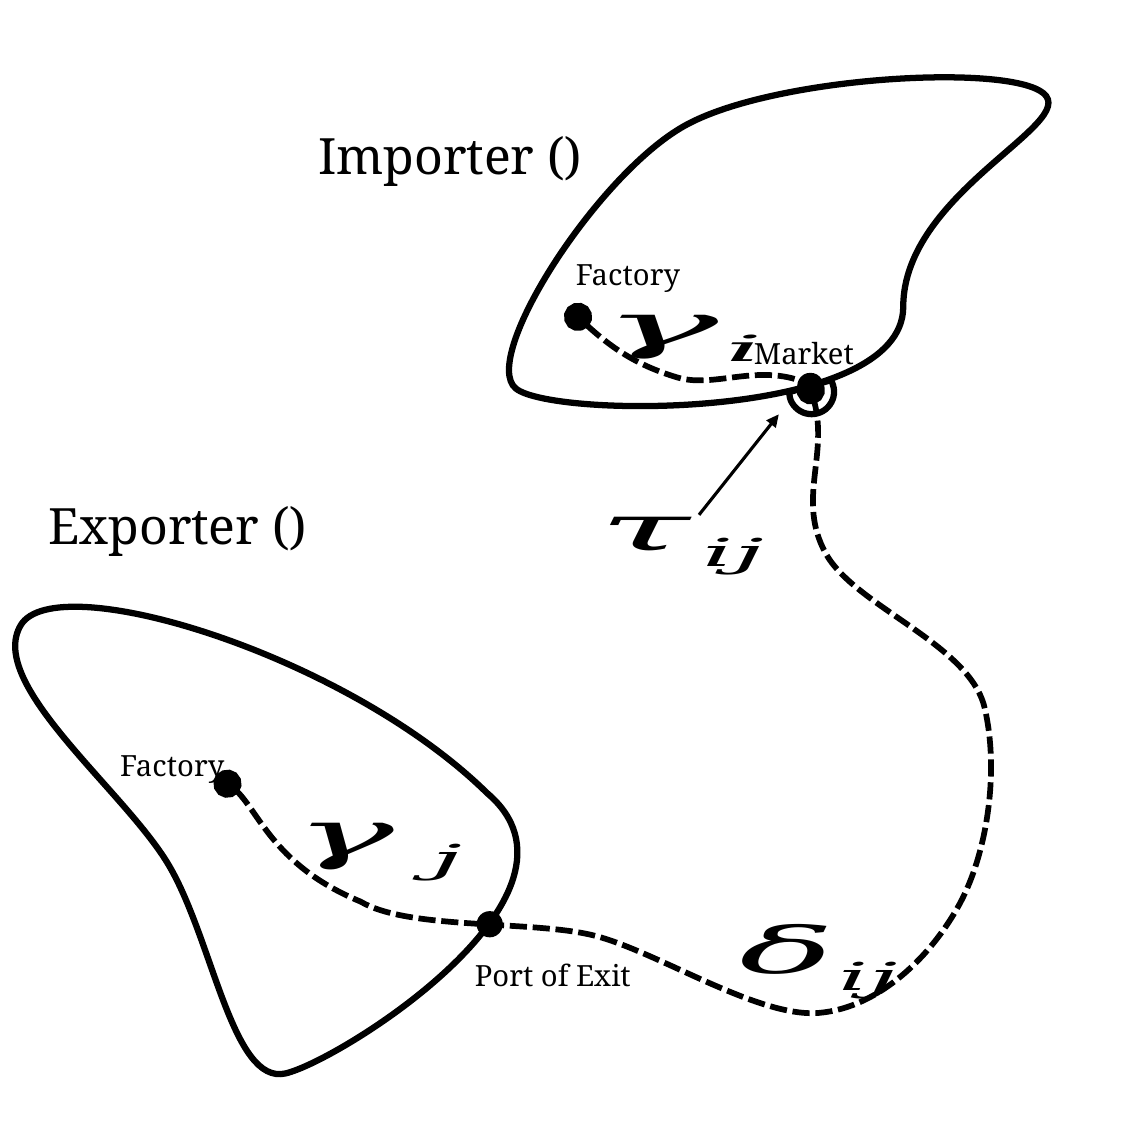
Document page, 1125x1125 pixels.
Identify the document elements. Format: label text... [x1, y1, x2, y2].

text_box Market [738, 328, 1125, 378]
text_box [815, 380, 836, 415]
text_box [568, 306, 817, 389]
text_box [14, 605, 356, 787]
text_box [699, 414, 779, 515]
text_box [788, 391, 800, 403]
text_box Factory [105, 740, 265, 790]
text_box [796, 378, 825, 401]
text_box [475, 910, 504, 939]
text_box Port of Exit [459, 950, 673, 1000]
text_box [219, 397, 993, 1015]
text_box Factory [561, 249, 721, 299]
text_box [507, 76, 1050, 408]
text_box [108, 790, 481, 1076]
